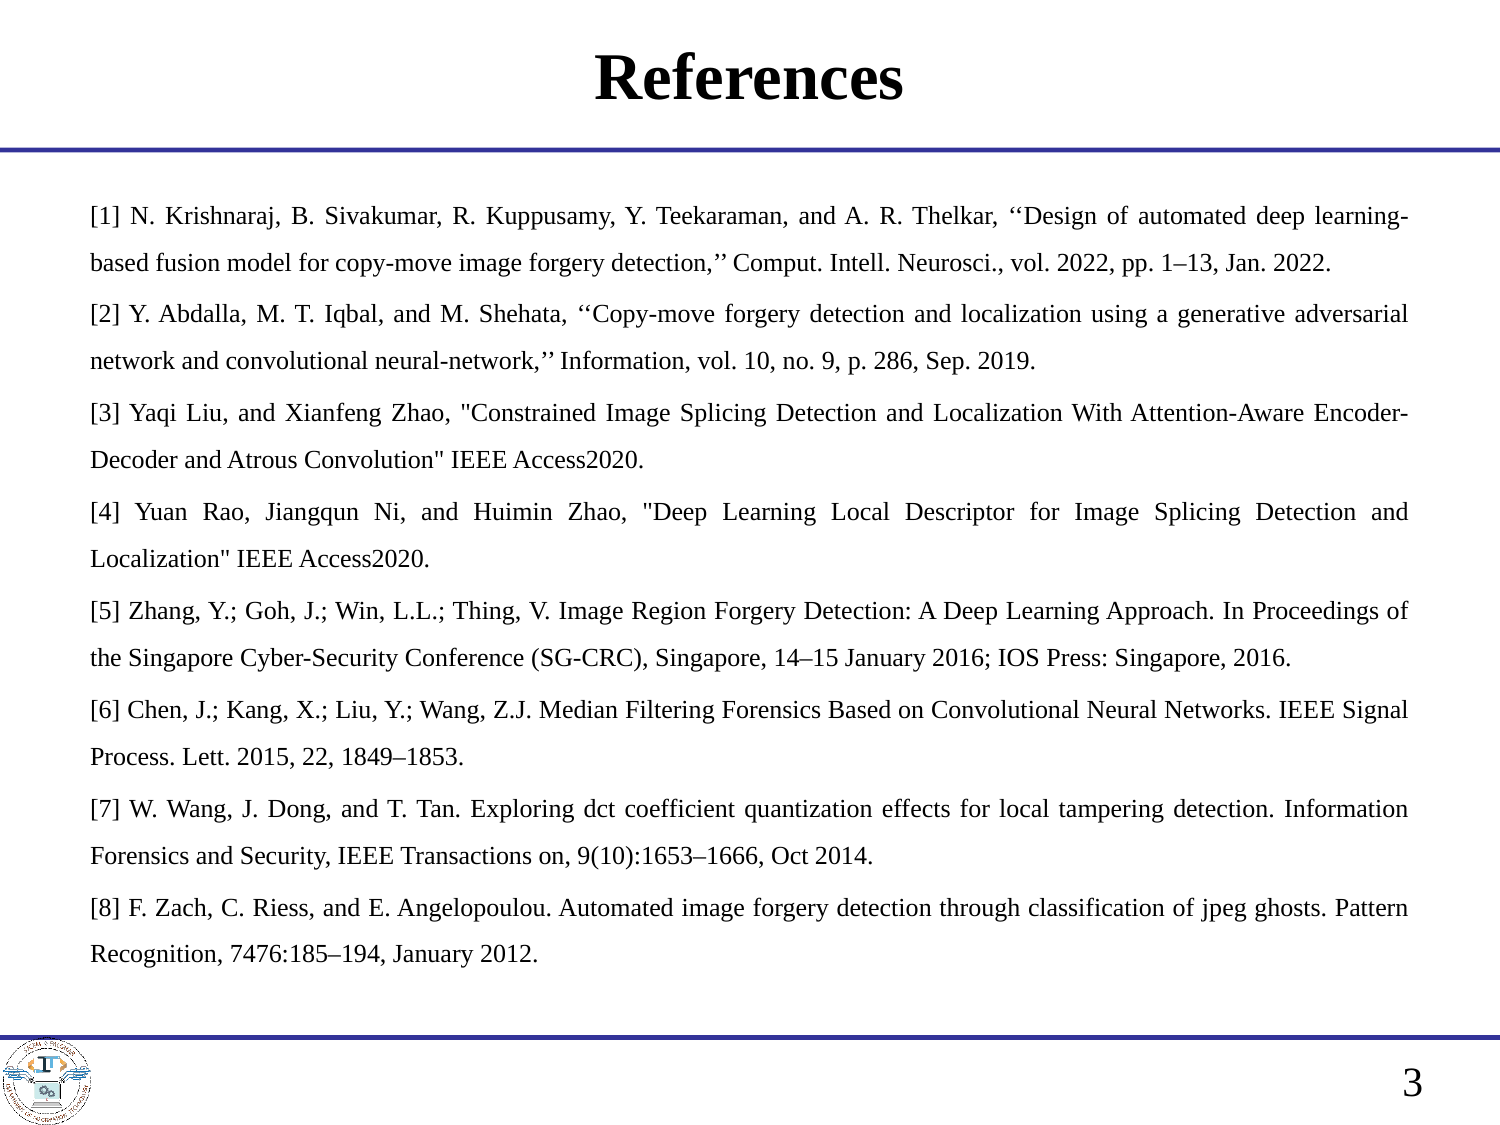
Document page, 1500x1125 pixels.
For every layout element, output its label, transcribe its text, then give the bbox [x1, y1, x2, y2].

text_box 3 [1387, 1046, 1439, 1112]
title References [74, 19, 1426, 126]
picture [0, 1037, 93, 1125]
list [1] N. Krishnaraj, B. Sivakumar, R. Kuppusamy, Y. Teekaraman, and A. R. Thelkar, ‘‘Design of automated deep learning-based fusion model for copy-move image forgery detection,’’ Comput. Intell. Neurosci., vol. 2022, pp. 1–13, Jan. 2022. [2] Y. Abdalla, M. T. Iqbal, and M. Shehata, ‘‘Copy-move forgery detection and localization using a generative adversarial network and convolutional neural-network,’’ Information, vol. 10, no. 9, p. 286, Sep. 2019. [3] Yaqi Liu, and Xianfeng Zhao, "Constrained Image Splicing Detection and Localization With Attention-Aware Encoder-Decoder and Atrous Convolution" IEEE Access2020. [4] Yuan Rao, Jiangqun Ni, and Huimin Zhao, "Deep Learning Local Descriptor for Image Splicing Detection and Localization" IEEE Access2020. [5] Zhang, Y.; Goh, J.; Win, L.L.; Thing, V. Image Region Forgery Detection: A Deep Learning Approach. In Proceedings of the Singapore Cyber-Security Conference (SG-CRC), Singapore, 14–15 January 2016; IOS Press: Singapore, 2016. [6] Chen, J.; Kang, X.; Liu, Y.; Wang, Z.J. Median Filtering Forensics Based on Convolutional Neural Networks. IEEE Signal Process. Lett. 2015, 22, 1849–1853. [7] W. Wang, J. Dong, and T. Tan. Exploring dct coefficient quantization effects for local tampering detection. Information Forensics and Security, IEEE Transactions on, 9(10):1653–1666, Oct 2014. [8] F. Zach, C. Riess, and E. Angelopoulou. Automated image forgery detection through classification of jpeg ghosts. Pattern Recognition, 7476:185–194, January 2012. [74, 174, 1426, 1013]
